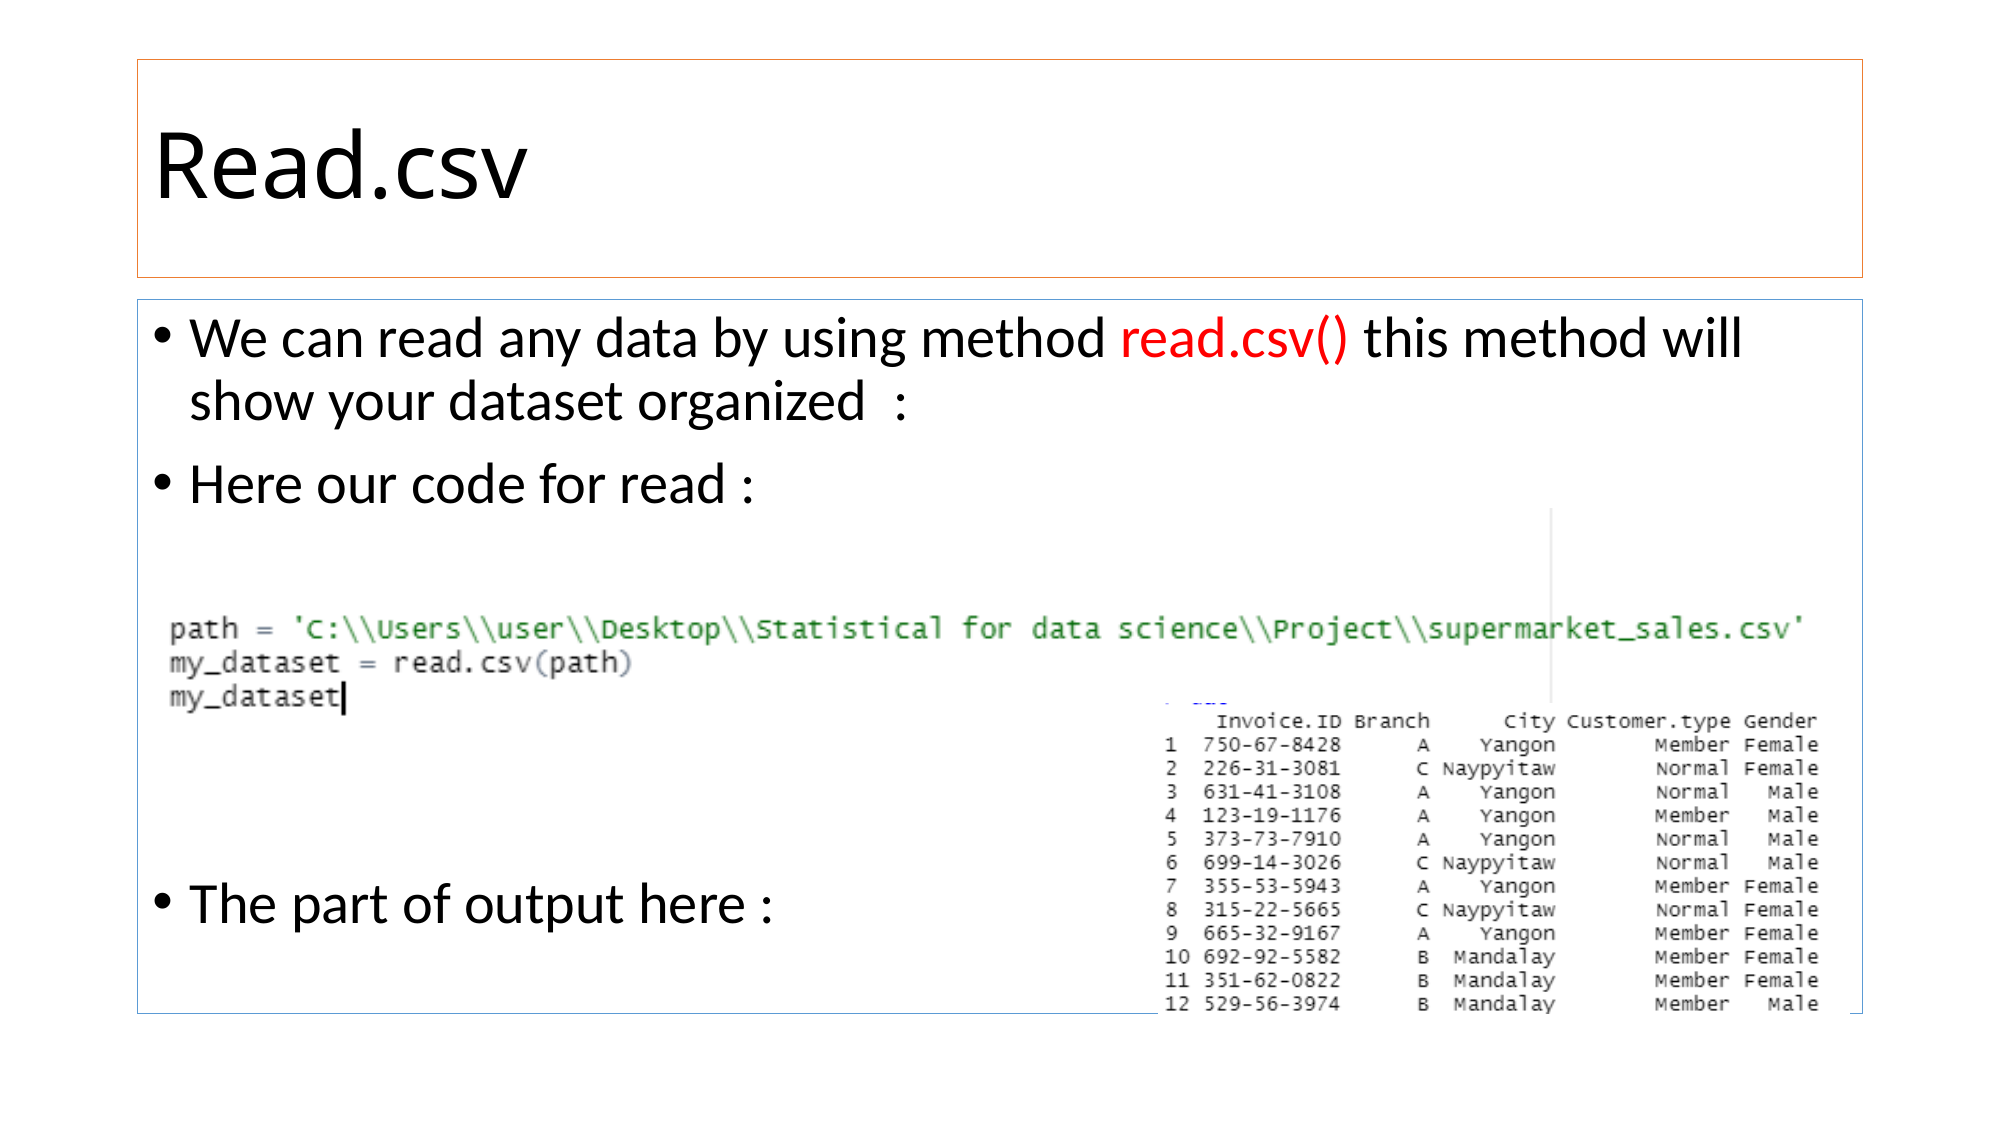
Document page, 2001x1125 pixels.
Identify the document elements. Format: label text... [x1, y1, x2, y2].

title Read.csv [137, 59, 1863, 278]
list We can read any data by using method read.csv() this method will show your dataset organized : Here our code for read : The part of output here : [137, 299, 1863, 1014]
picture [166, 508, 1850, 1014]
